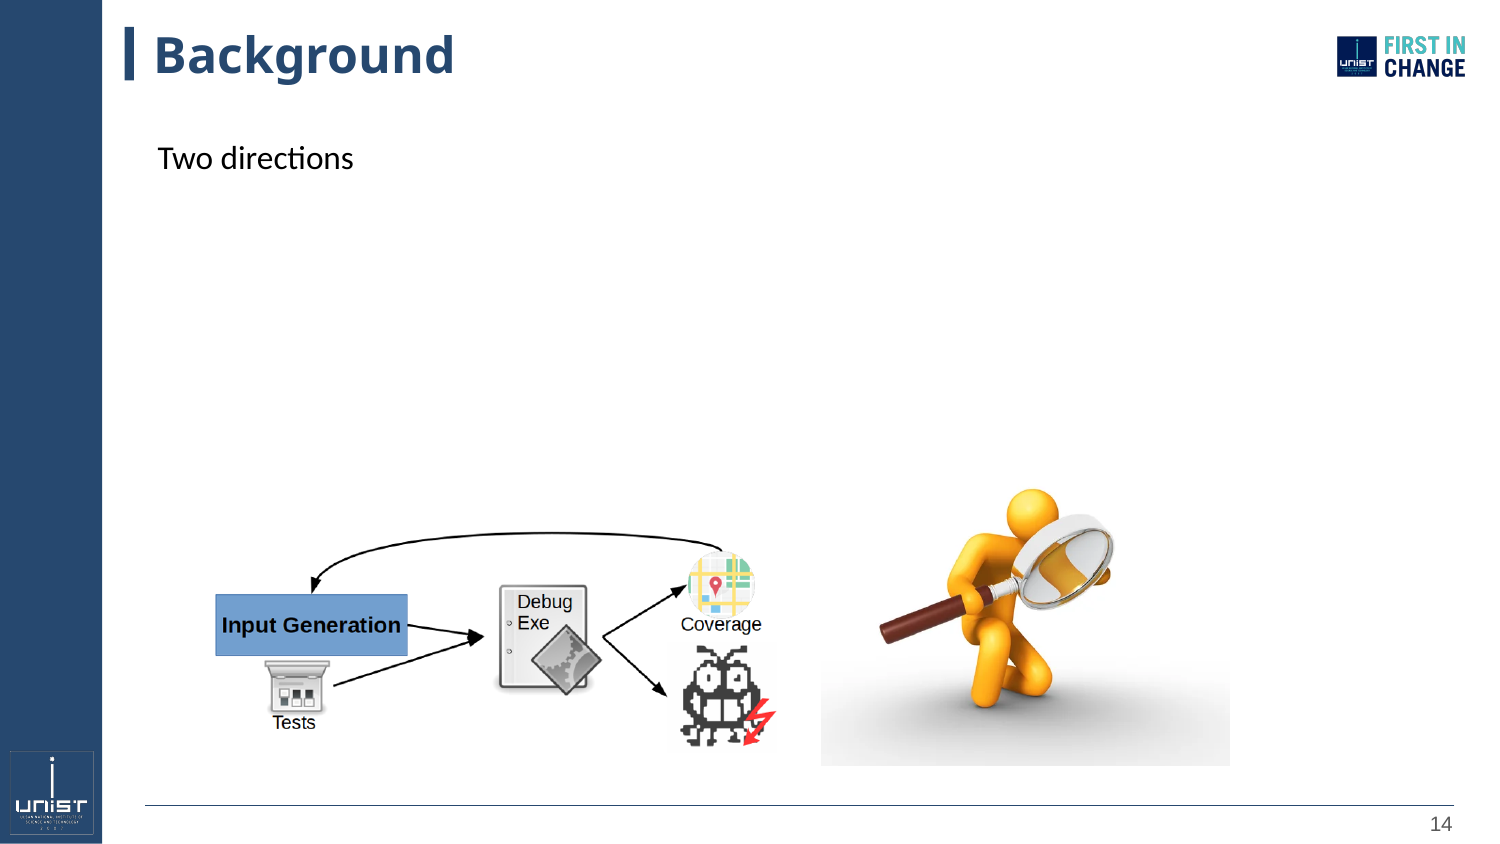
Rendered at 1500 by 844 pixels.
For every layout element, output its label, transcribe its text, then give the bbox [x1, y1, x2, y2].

picture [821, 459, 1230, 766]
text_box [0, 0, 103, 844]
picture [1336, 35, 1466, 78]
text_box Background [142, 17, 1287, 90]
text_box Two directions [142, 121, 1378, 752]
picture [6, 739, 102, 838]
text_box [124, 26, 134, 81]
slide_number 14 [1377, 790, 1468, 844]
picture [209, 527, 782, 756]
